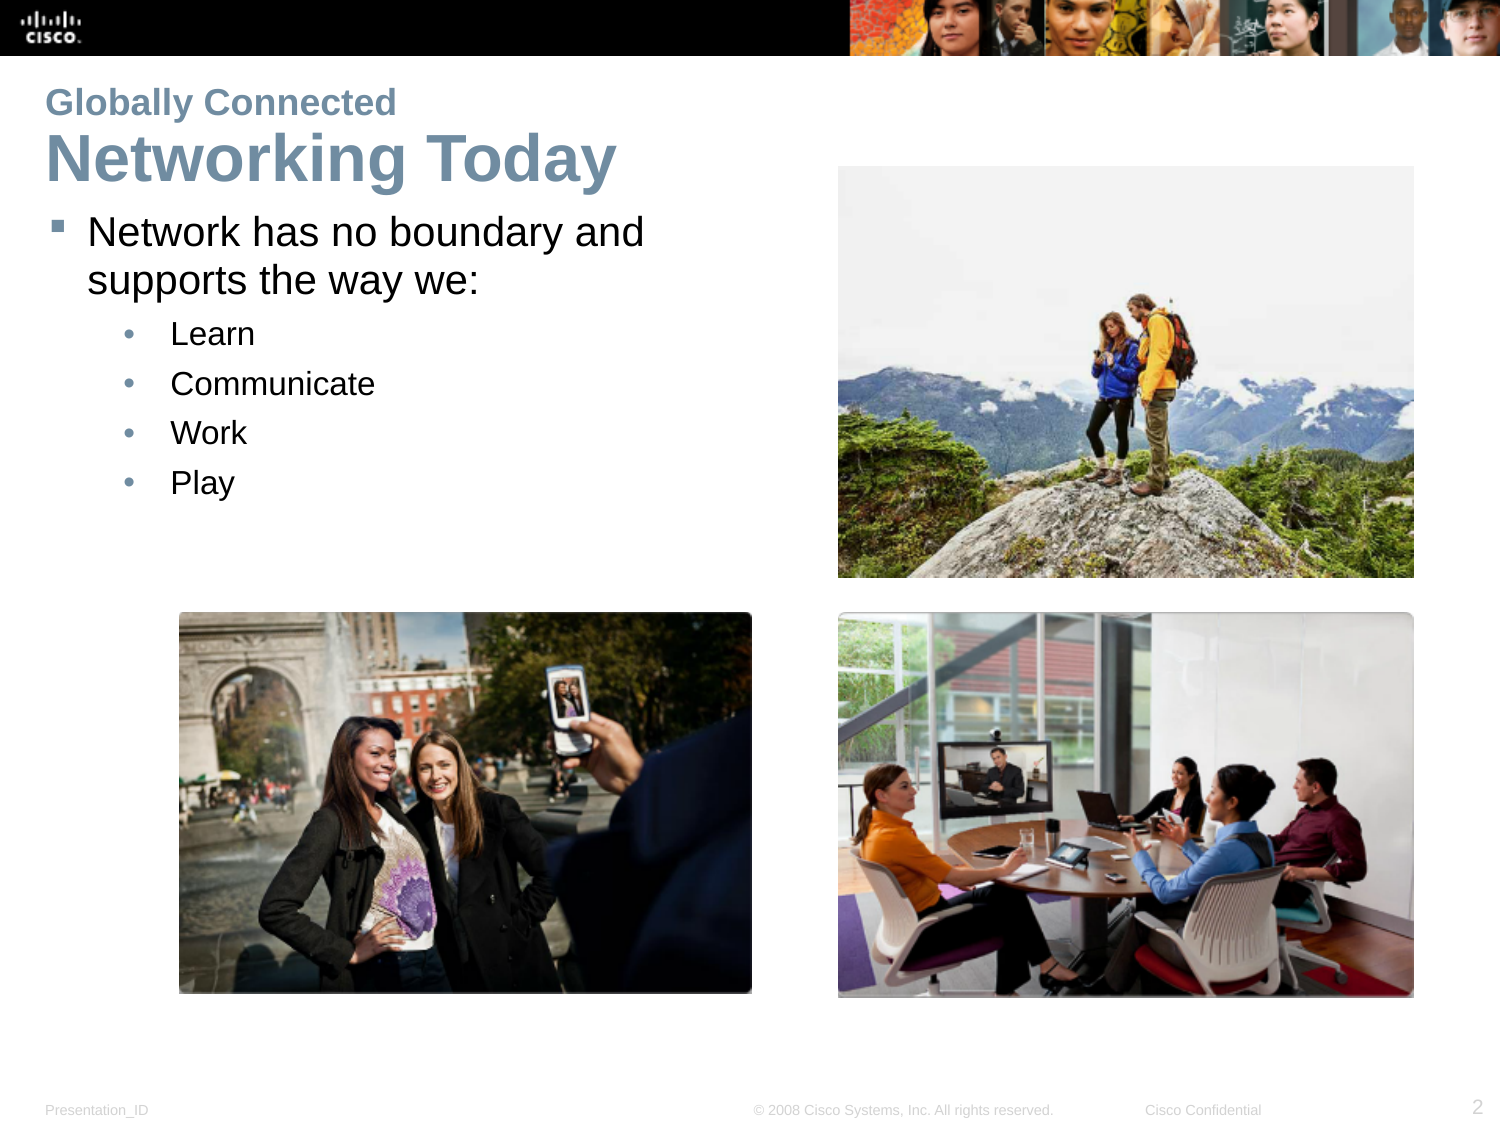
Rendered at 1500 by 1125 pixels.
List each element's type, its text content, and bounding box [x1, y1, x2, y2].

picture [0, 0, 1500, 56]
picture [838, 165, 1415, 579]
title Globally Connected Networking Today [31, 64, 1471, 203]
list Network has no boundary and supports the way we: Learn Communicate Work Play [34, 202, 766, 578]
picture [838, 612, 1415, 998]
picture [179, 612, 752, 994]
